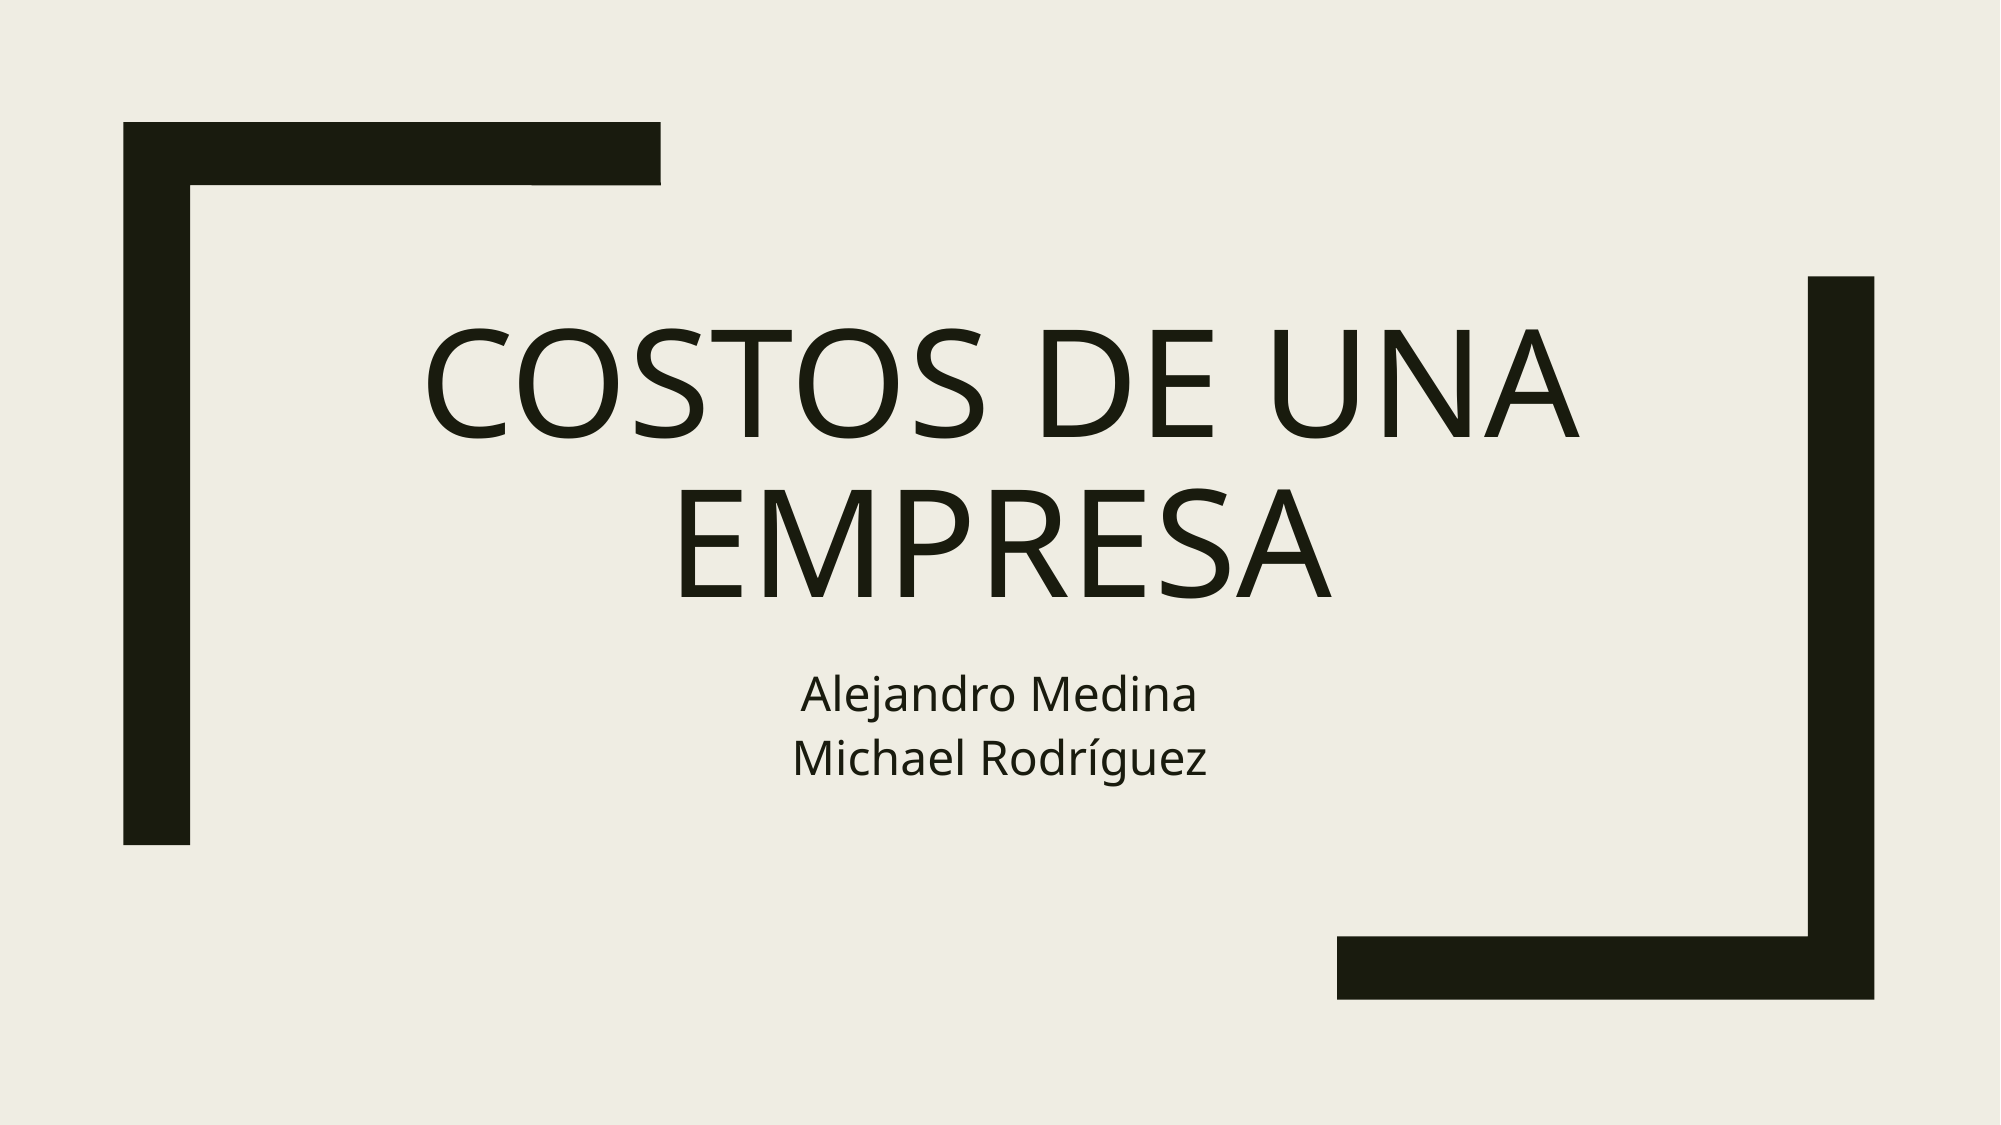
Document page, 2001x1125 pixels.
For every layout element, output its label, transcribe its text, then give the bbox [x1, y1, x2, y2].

title COSTOS DE UNA EMPRESA [314, 293, 1686, 638]
subtitle Alejandro Medina Michael Rodríguez [439, 649, 1561, 828]
